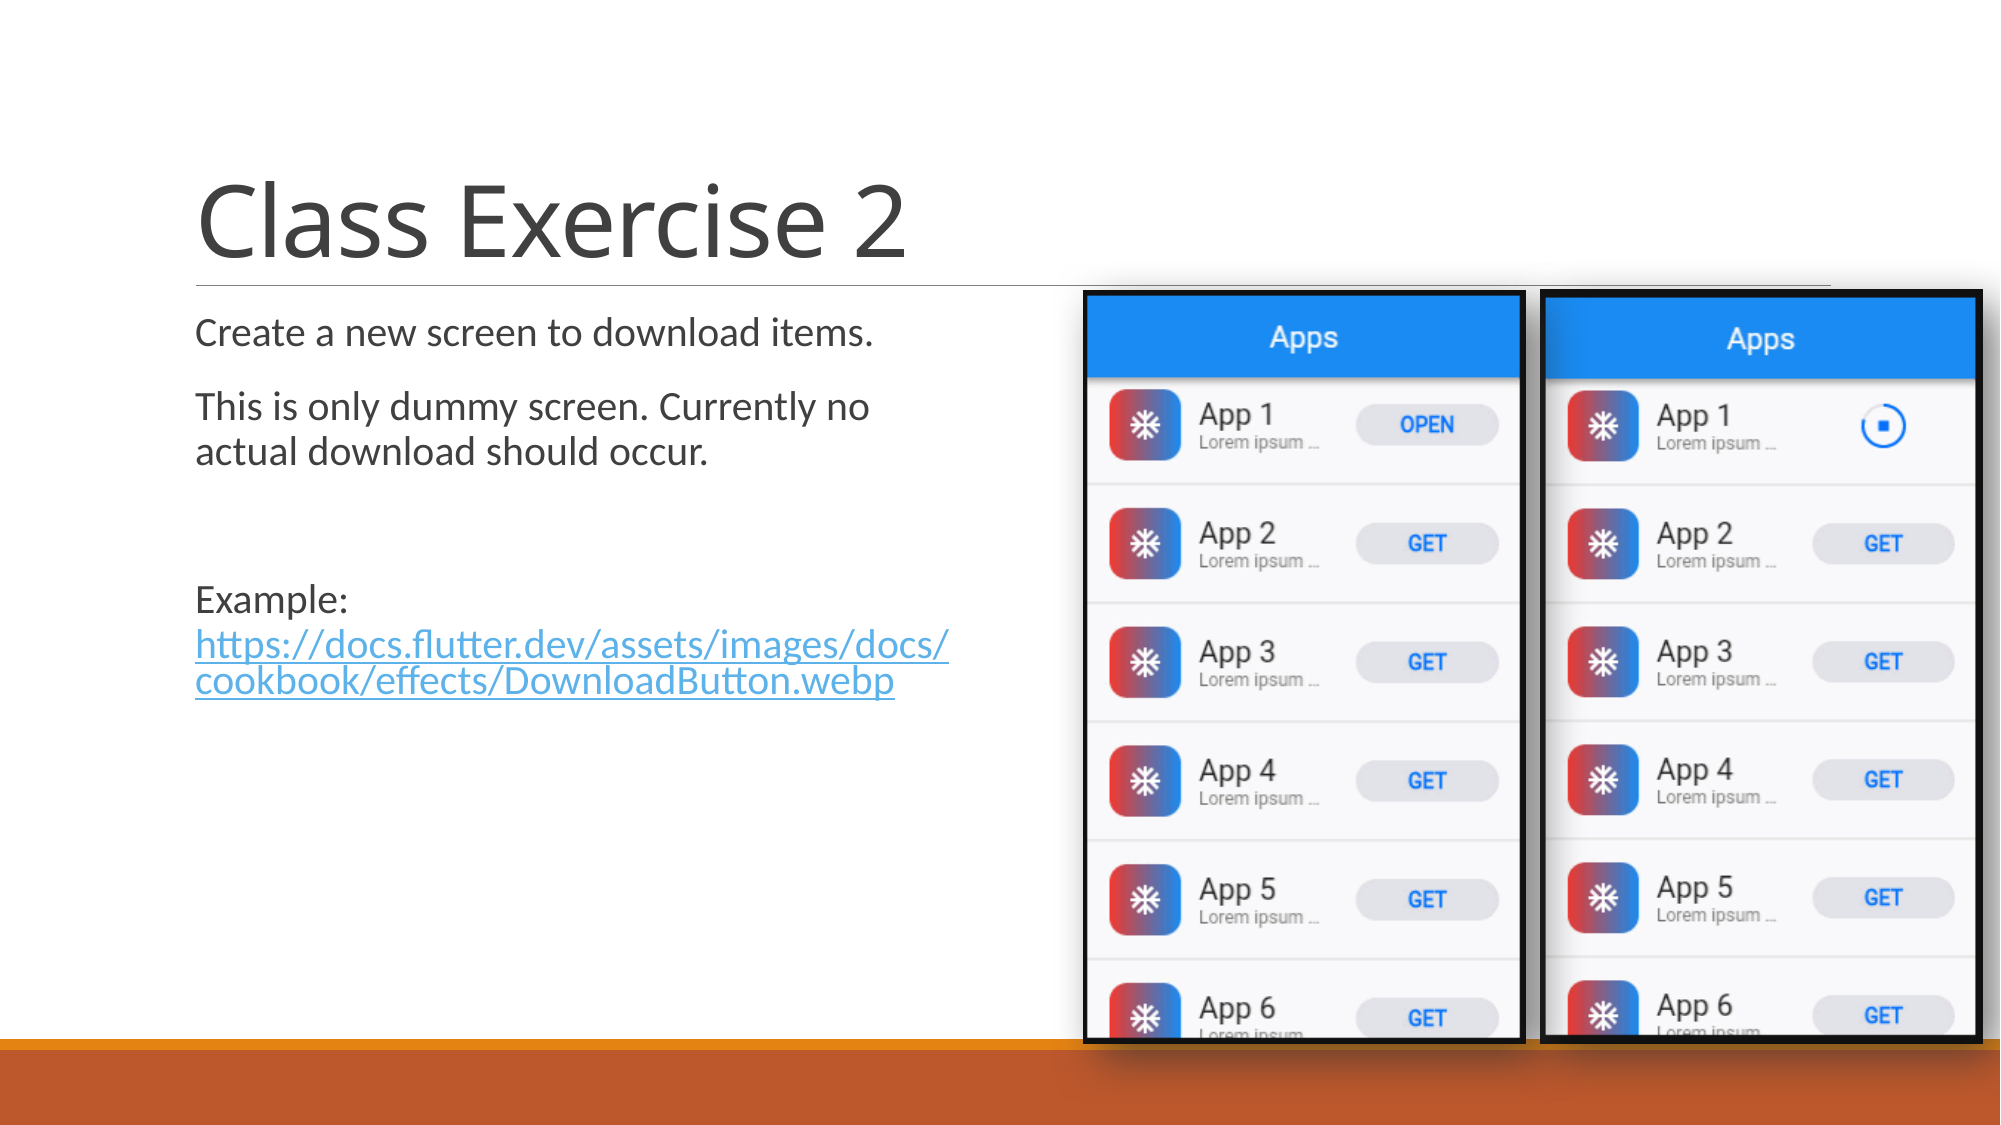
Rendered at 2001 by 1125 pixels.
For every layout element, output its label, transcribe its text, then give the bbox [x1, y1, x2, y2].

list Create a new screen to download items. This is only dummy screen. Currently no actual download should occur. Example: https://docs.flutter.dev/assets/images/docs/cookbook/effects/DownloadButton.webp [180, 302, 953, 958]
title Class Exercise 2 [180, 47, 1830, 285]
picture [1540, 289, 1984, 1045]
picture [1082, 290, 1526, 1045]
